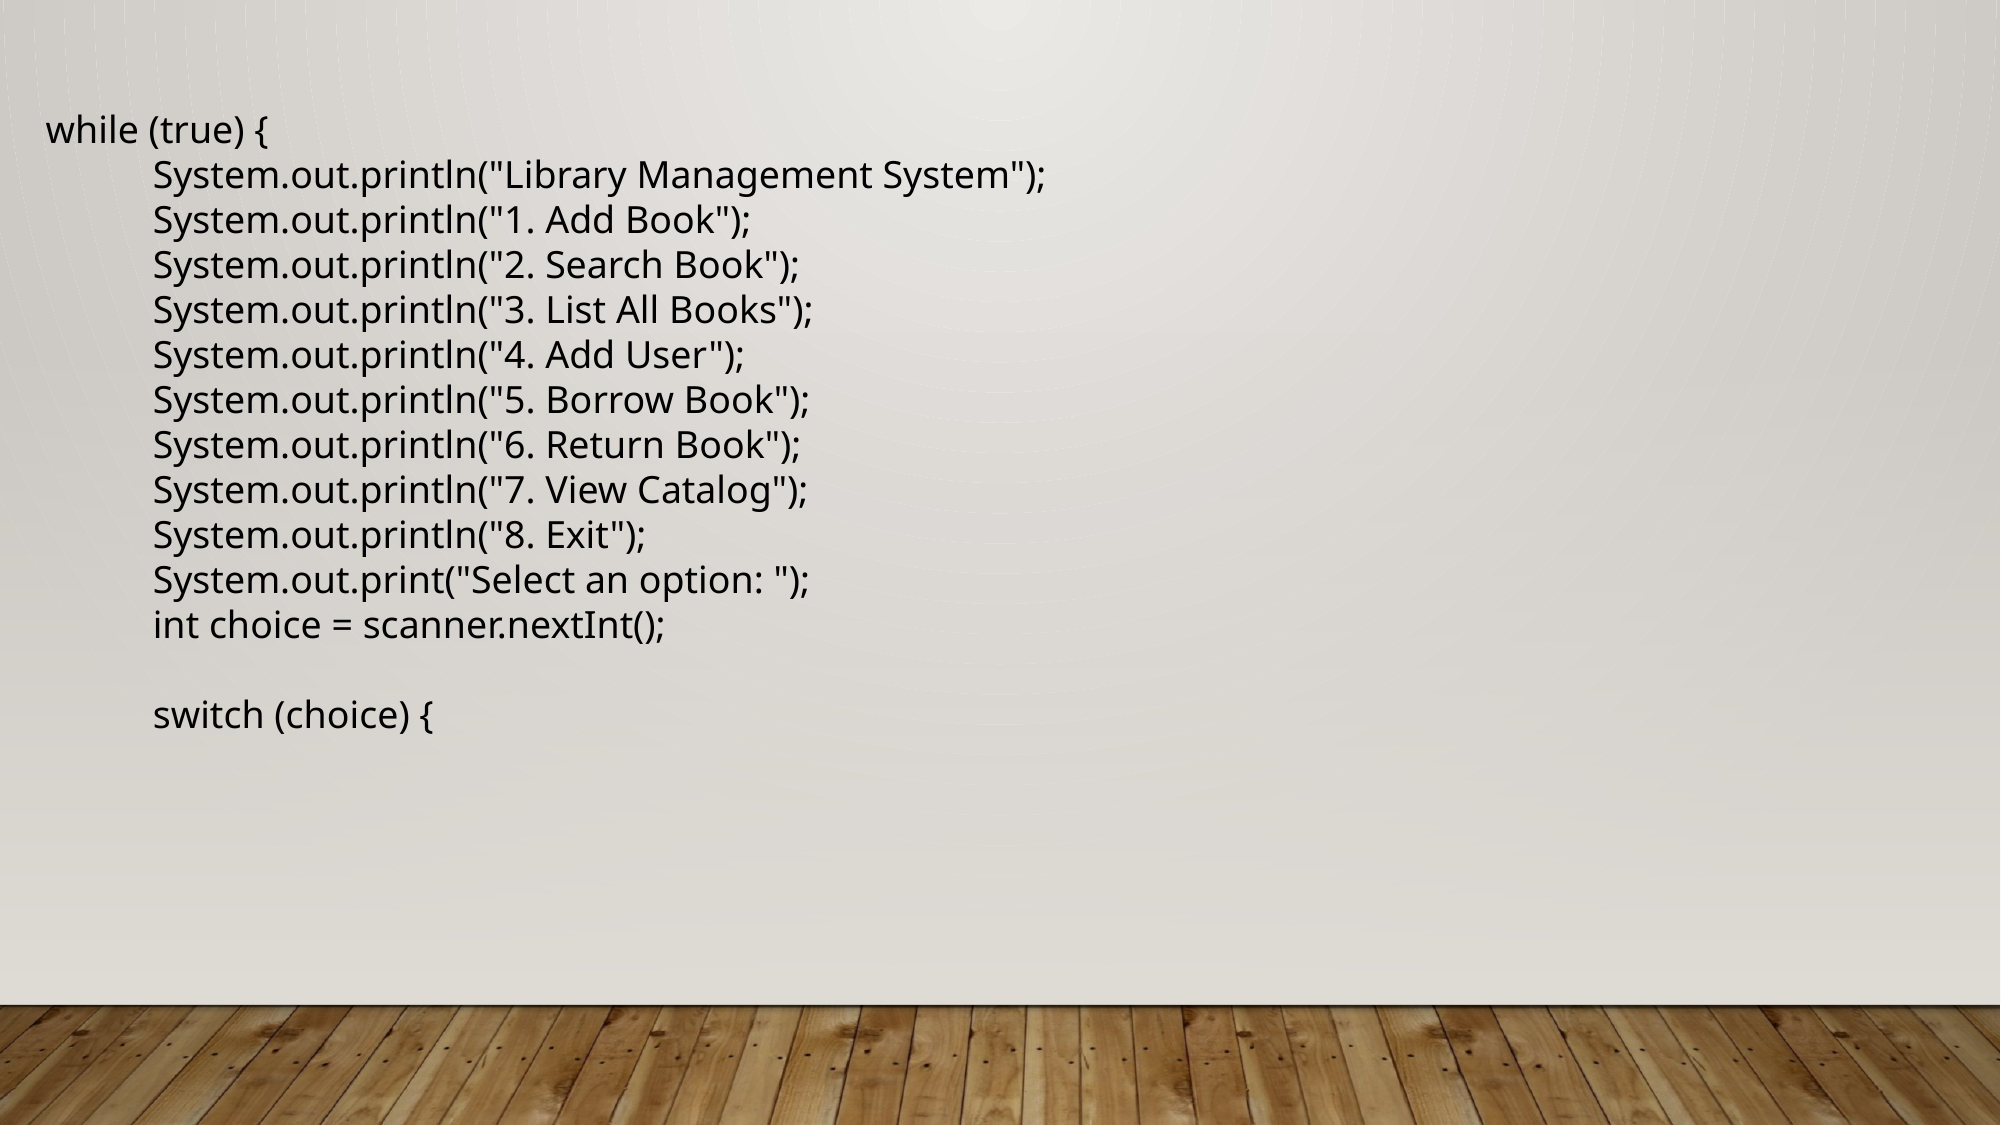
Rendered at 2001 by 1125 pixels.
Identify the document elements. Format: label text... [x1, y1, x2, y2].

picture [0, 1005, 2000, 1125]
text_box while (true) { System.out.println("Library Management System"); System.out.println("1. Add Book"); System.out.println("2. Search Book"); System.out.println("3. List All Books"); System.out.println("4. Add User"); System.out.println("5. Borrow Book"); System.out.println("6. Return Book"); System.out.println("7. View Catalog"); System.out.println("8. Exit"); System.out.print("Select an option: "); int choice = scanner.nextInt(); switch (choice) { [21, 98, 1979, 789]
